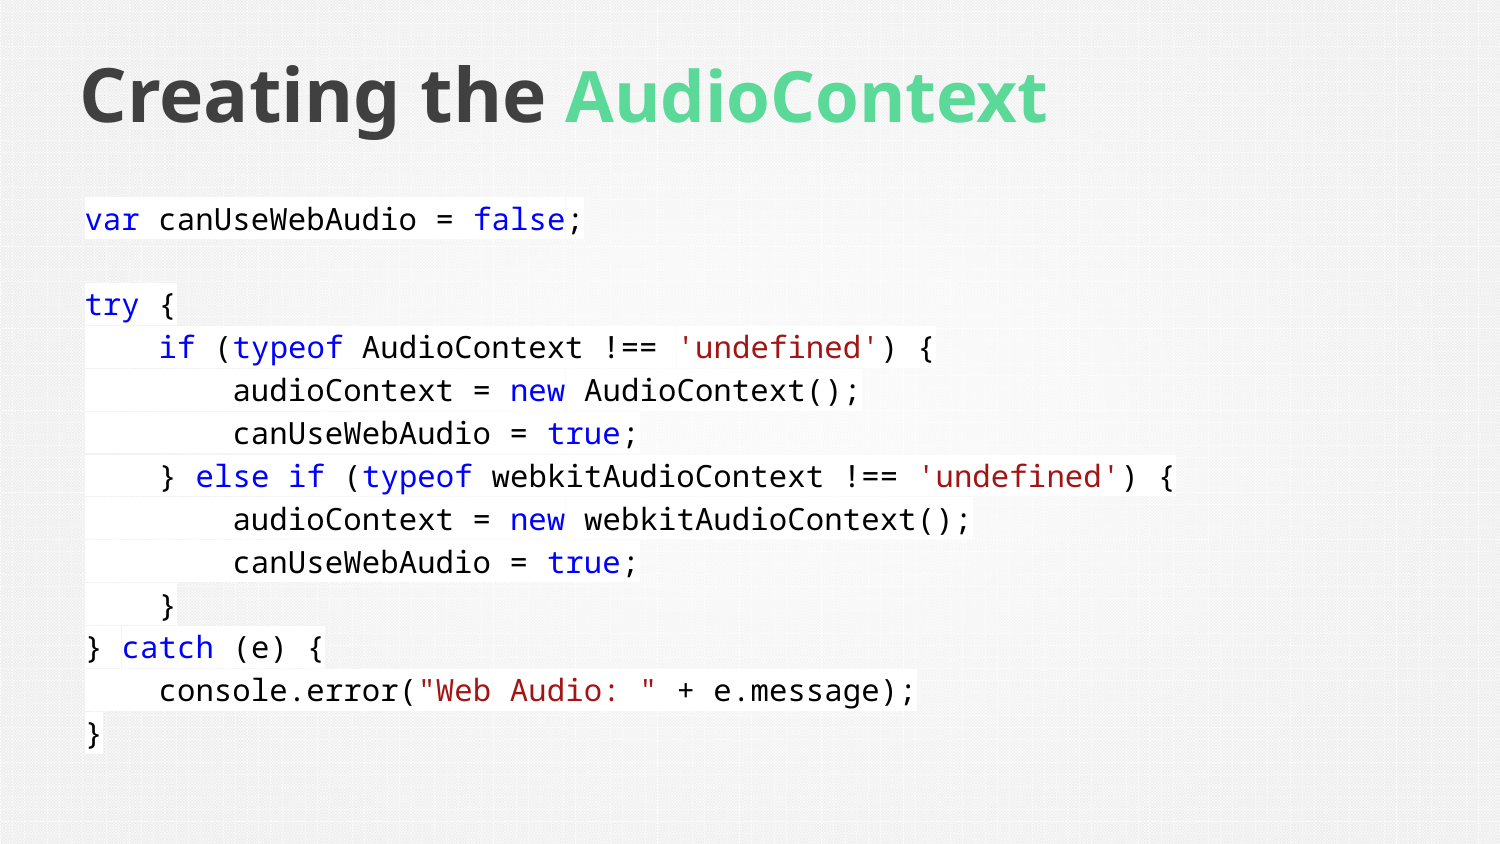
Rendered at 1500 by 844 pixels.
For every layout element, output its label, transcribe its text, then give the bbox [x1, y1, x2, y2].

text_box var canUseWebAudio = false; try { if (typeof AudioContext !== 'undefined') { audioContext = new AudioContext(); canUseWebAudio = true; } else if (typeof webkitAudioContext !== 'undefined') { audioContext = new webkitAudioContext(); canUseWebAudio = true; } } catch (e) { console.error("Web Audio: " + e.message); } [69, 192, 1320, 585]
picture [0, 0, 1500, 844]
title Creating the AudioContext [64, 21, 1436, 163]
